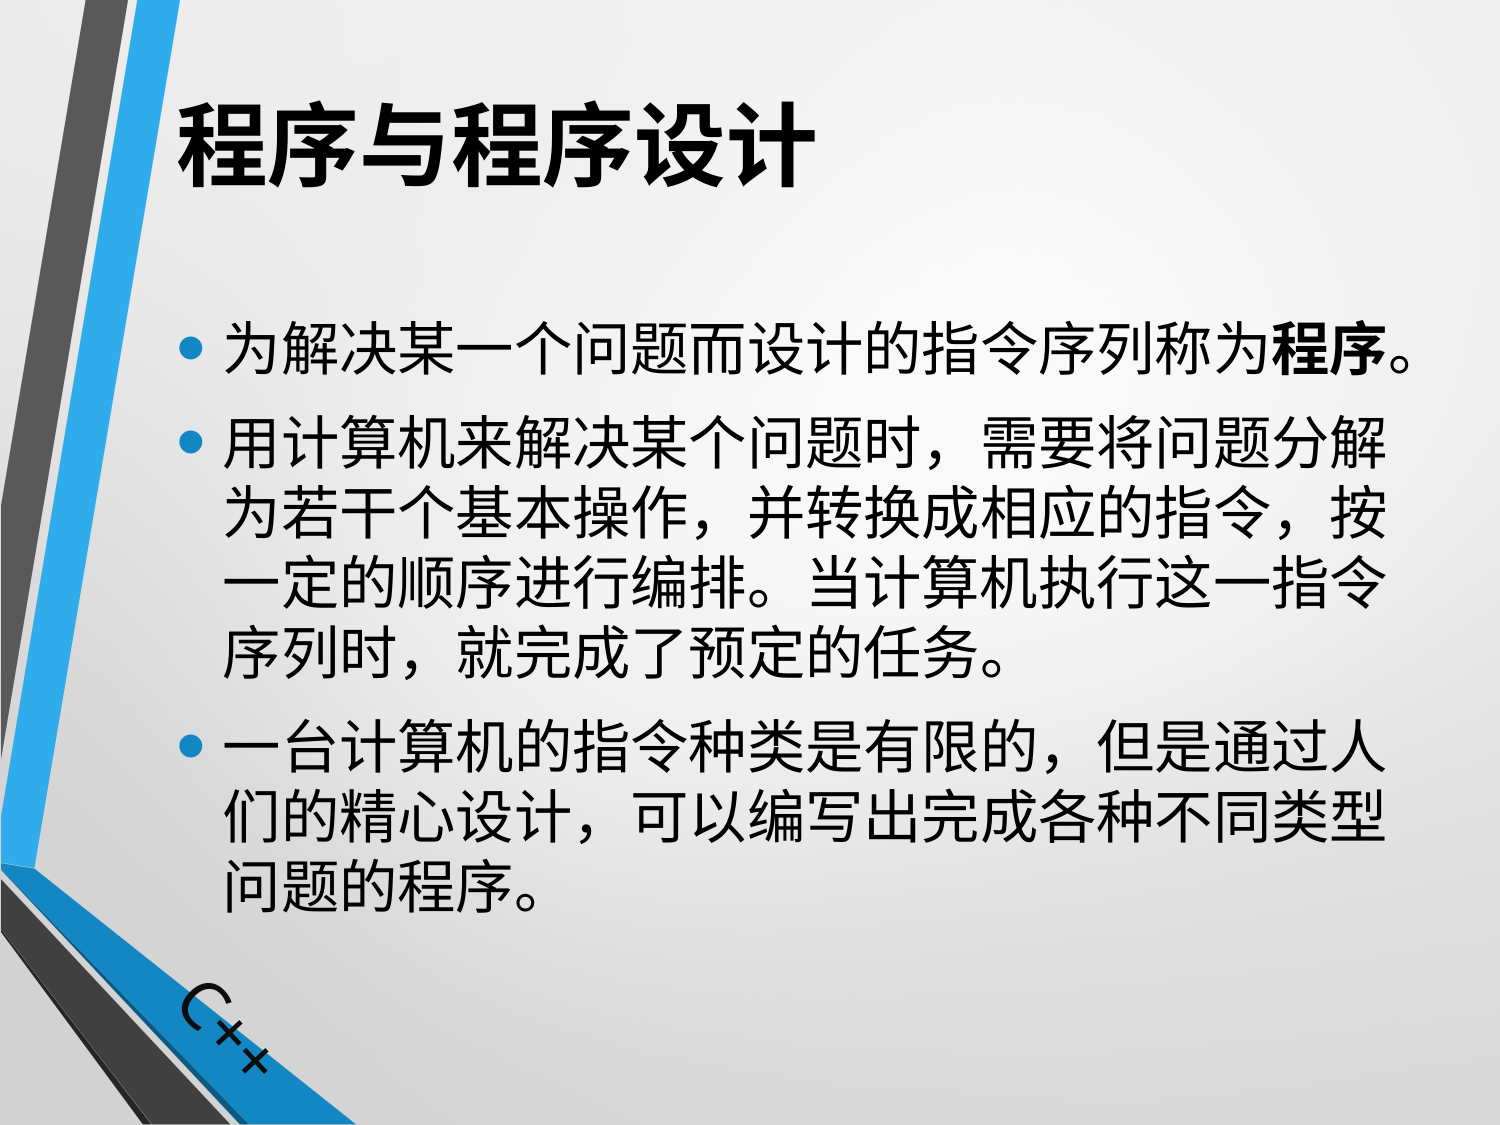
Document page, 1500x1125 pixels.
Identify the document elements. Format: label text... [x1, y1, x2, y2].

title 程序与程序设计 [161, 43, 1425, 242]
picture [0, 0, 358, 1125]
list 为解决某一个问题而设计的指令序列称为程序。 用计算机来解决某个问题时，需要将问题分解为若干个基本操作，并转换成相应的指令，按一定的顺序进行编排。当计算机执行这一指令序列时，就完成了预定的任务。 一台计算机的指令种类是有限的，但是通过人们的精心设计，可以编写出完成各种不同类型问题的程序。 [161, 275, 1425, 1053]
